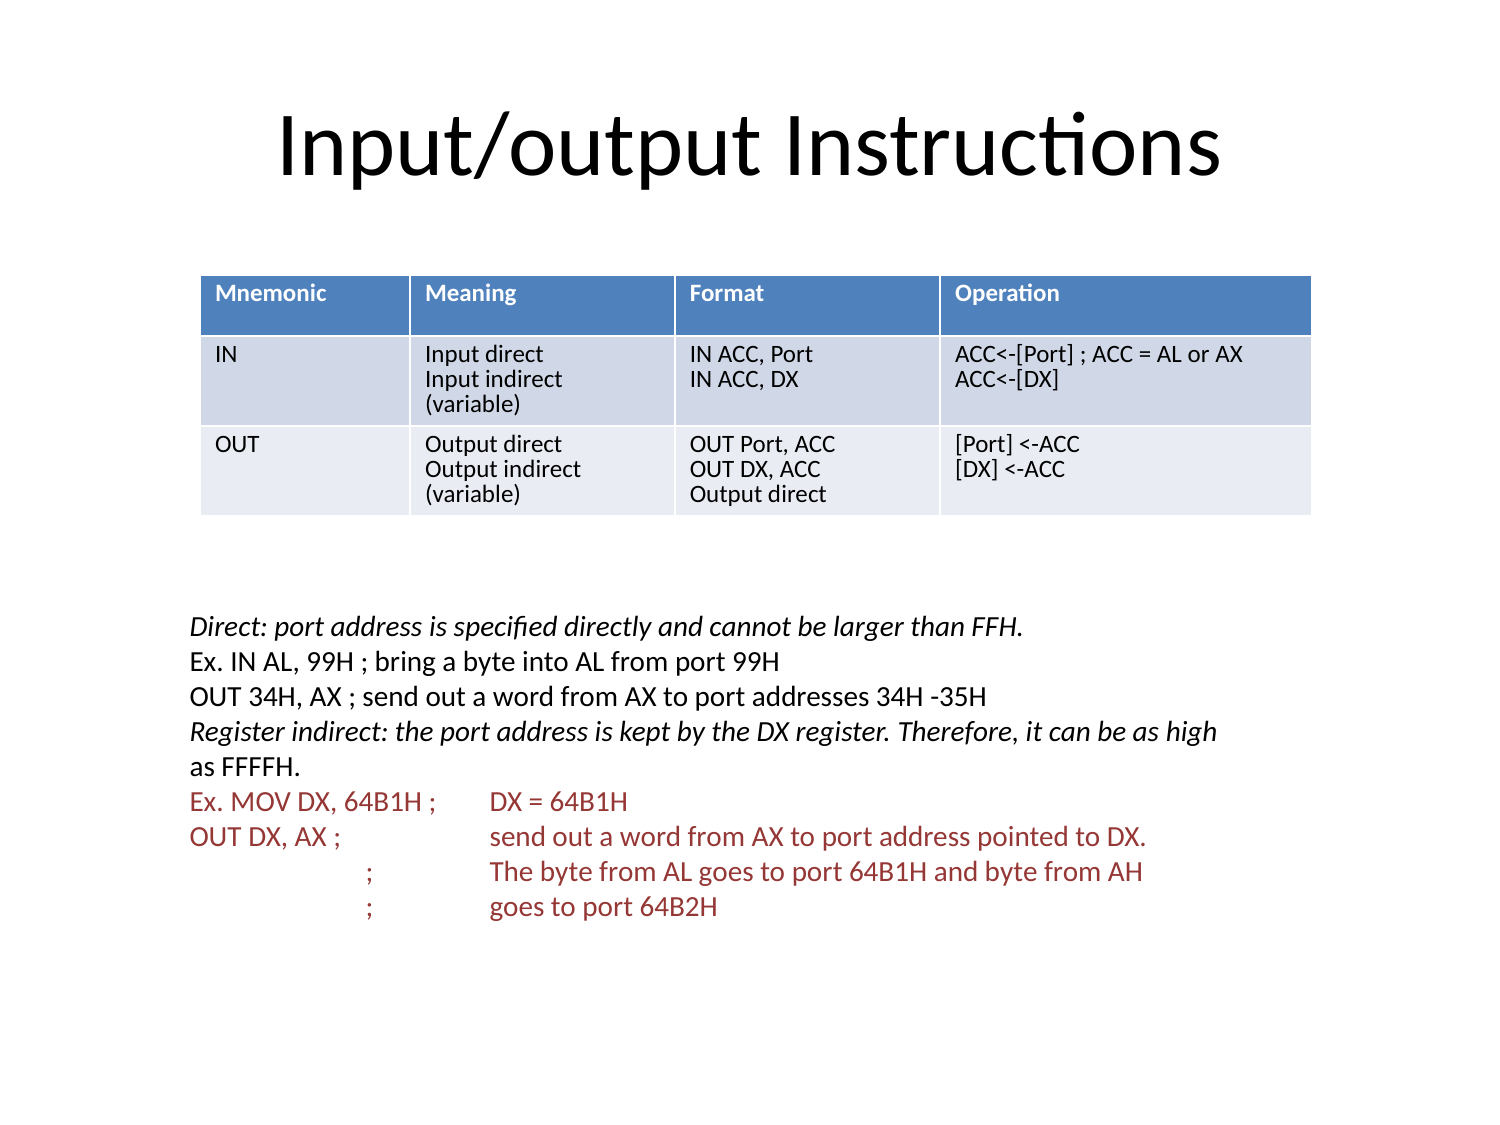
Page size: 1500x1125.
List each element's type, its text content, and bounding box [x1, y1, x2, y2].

table_cell Output direct Output indirect (variable) [411, 427, 674, 515]
table_header Mnemonic [201, 276, 409, 335]
table_cell OUT Port, ACC OUT DX, ACC Output direct [676, 427, 939, 515]
table_header Meaning [411, 276, 674, 335]
table_cell OUT [201, 427, 409, 515]
text_box Direct: port address is specified directly and cannot be larger than FFH. Ex. IN AL, 99H ; bring a byte into AL from port 99H OUT 34H, AX ; send out a word from AX to port addresses 34H -35H Register indirect: the port address is kept by the DX register. Therefore, it can be as high as FFFFH. Ex. MOV DX, 64B1H ; DX = 64B1H OUT DX, AX ; send out a word from AX to port address pointed to DX. ; The byte from AL goes to port 64B1H and byte from AH ; goes to port 64B2H [174, 599, 1313, 930]
table_cell IN ACC, Port IN ACC, DX [676, 337, 939, 425]
table_cell Input direct Input indirect (variable) [411, 337, 674, 425]
table_header Operation [941, 276, 1311, 335]
table_cell IN [201, 337, 409, 425]
table_cell [Port] <-ACC [DX] <-ACC [941, 427, 1311, 515]
table_cell ACC<-[Port] ; ACC = AL or AX ACC<-[DX] [941, 337, 1311, 425]
table_header Format [676, 276, 939, 335]
title Input/output Instructions [75, 45, 1425, 233]
